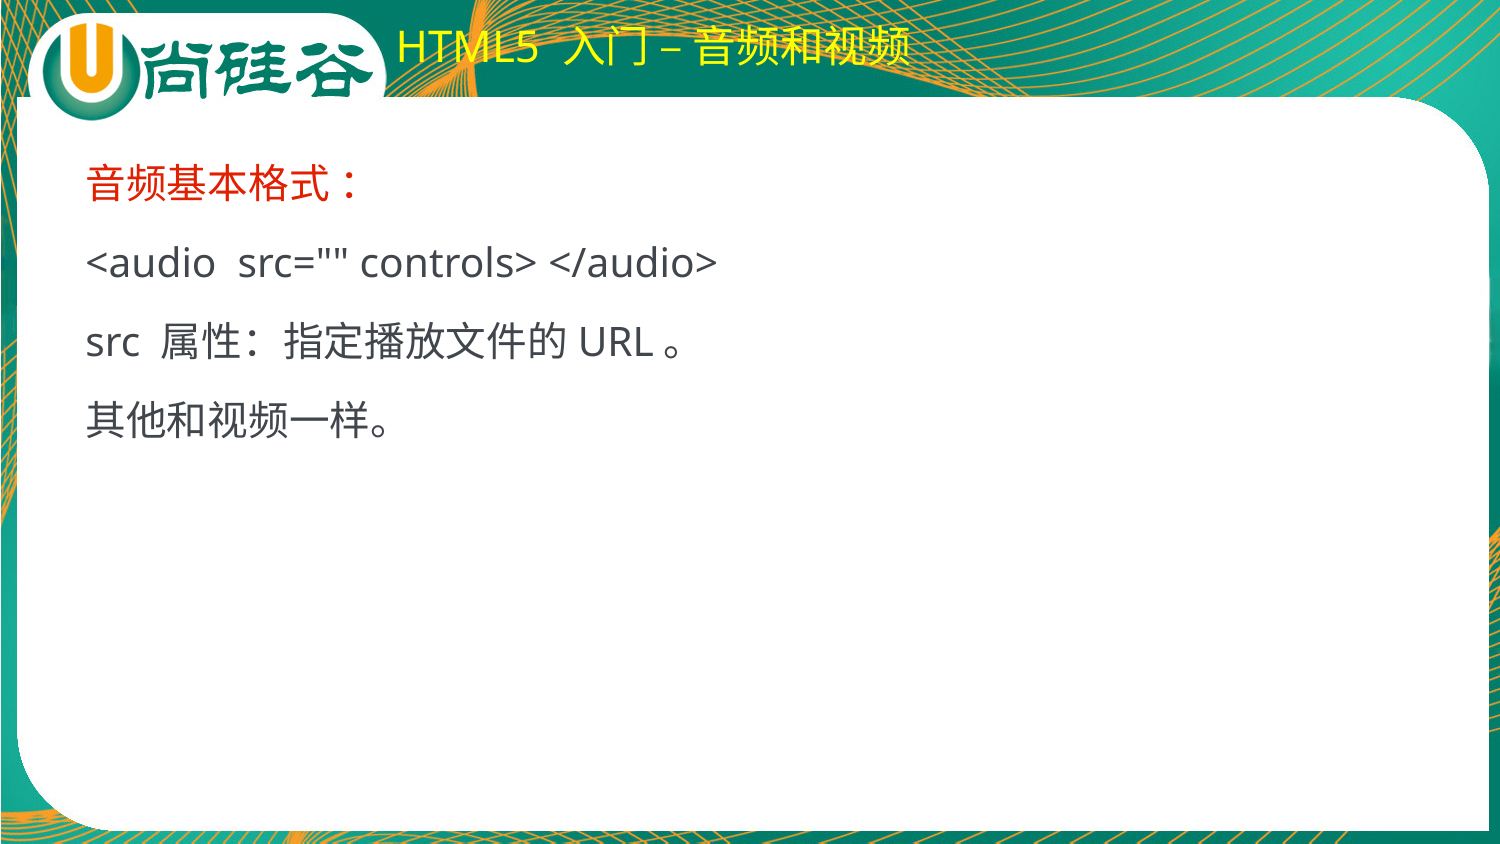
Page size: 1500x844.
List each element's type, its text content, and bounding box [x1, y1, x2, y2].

picture [0, 0, 1500, 844]
list 音频基本格式 ： <audio src="" controls> </audio> src 属性：指定播放文件的URL。 其他和视频一样。 [70, 135, 1430, 788]
title HTML5 入门 – 音频和视频 [133, 8, 1174, 82]
